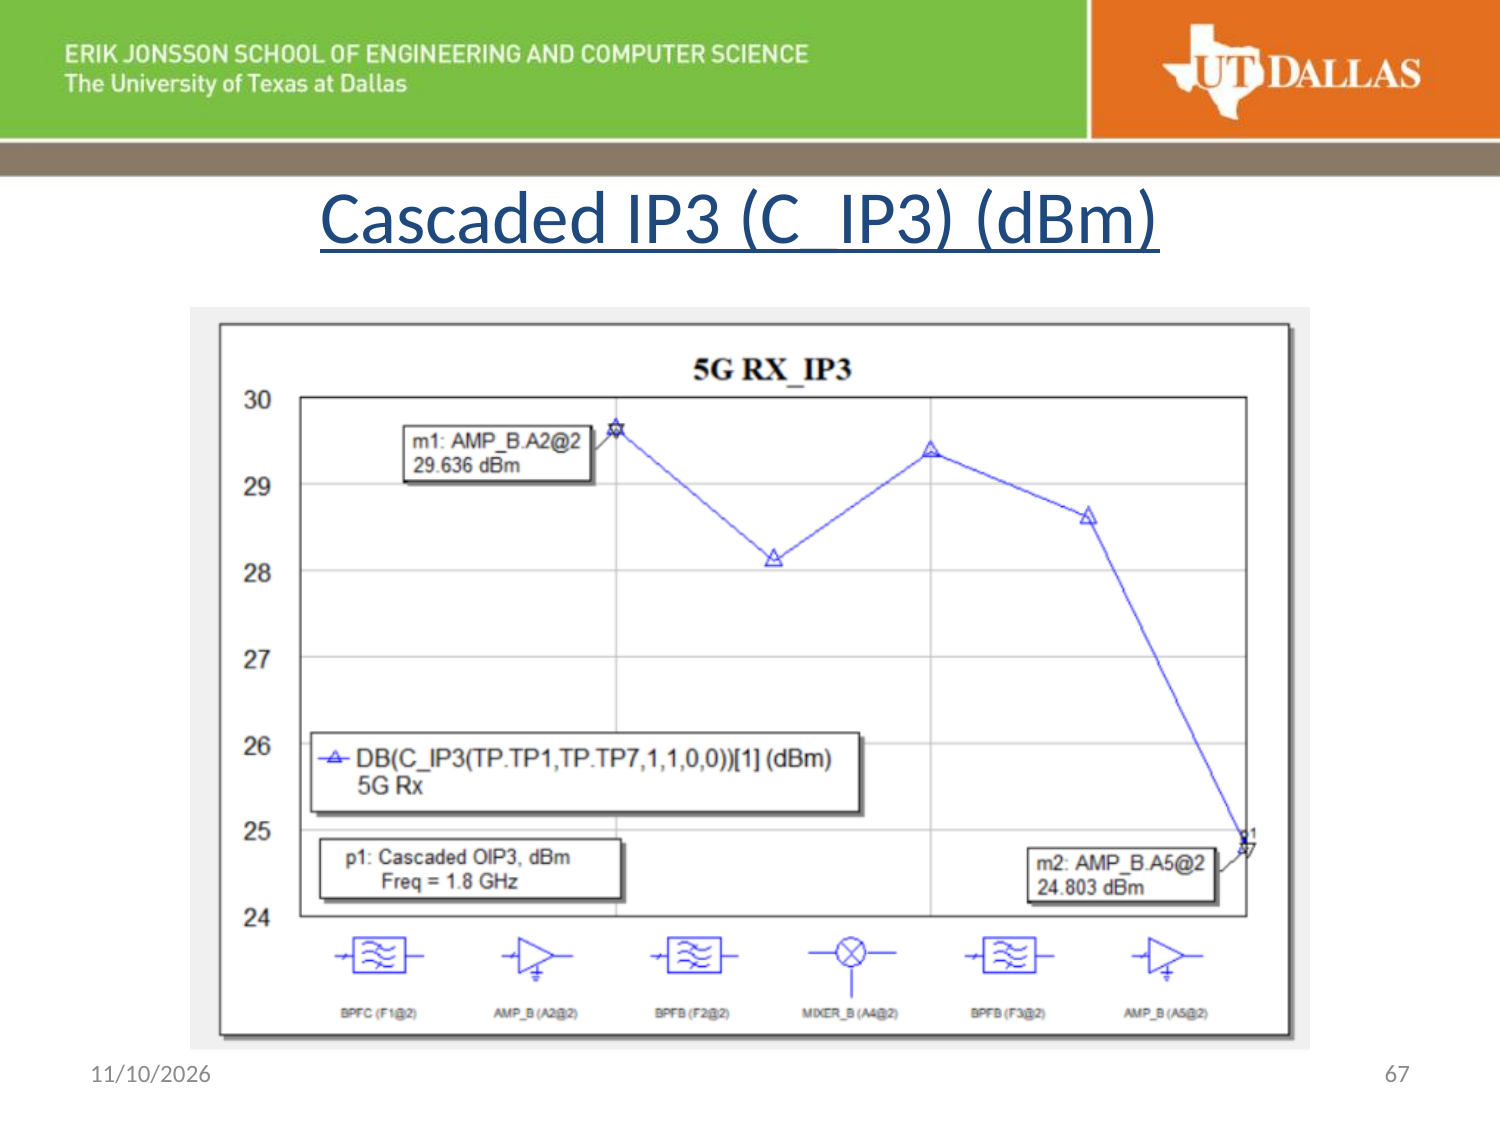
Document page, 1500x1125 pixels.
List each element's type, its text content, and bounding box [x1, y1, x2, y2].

slide_number 67 [1074, 1042, 1425, 1103]
picture [0, 0, 1500, 1125]
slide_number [75, 1042, 425, 1103]
title Cascaded IP3 (C_IP3) (dBm) [65, 120, 1415, 308]
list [190, 307, 1310, 1051]
